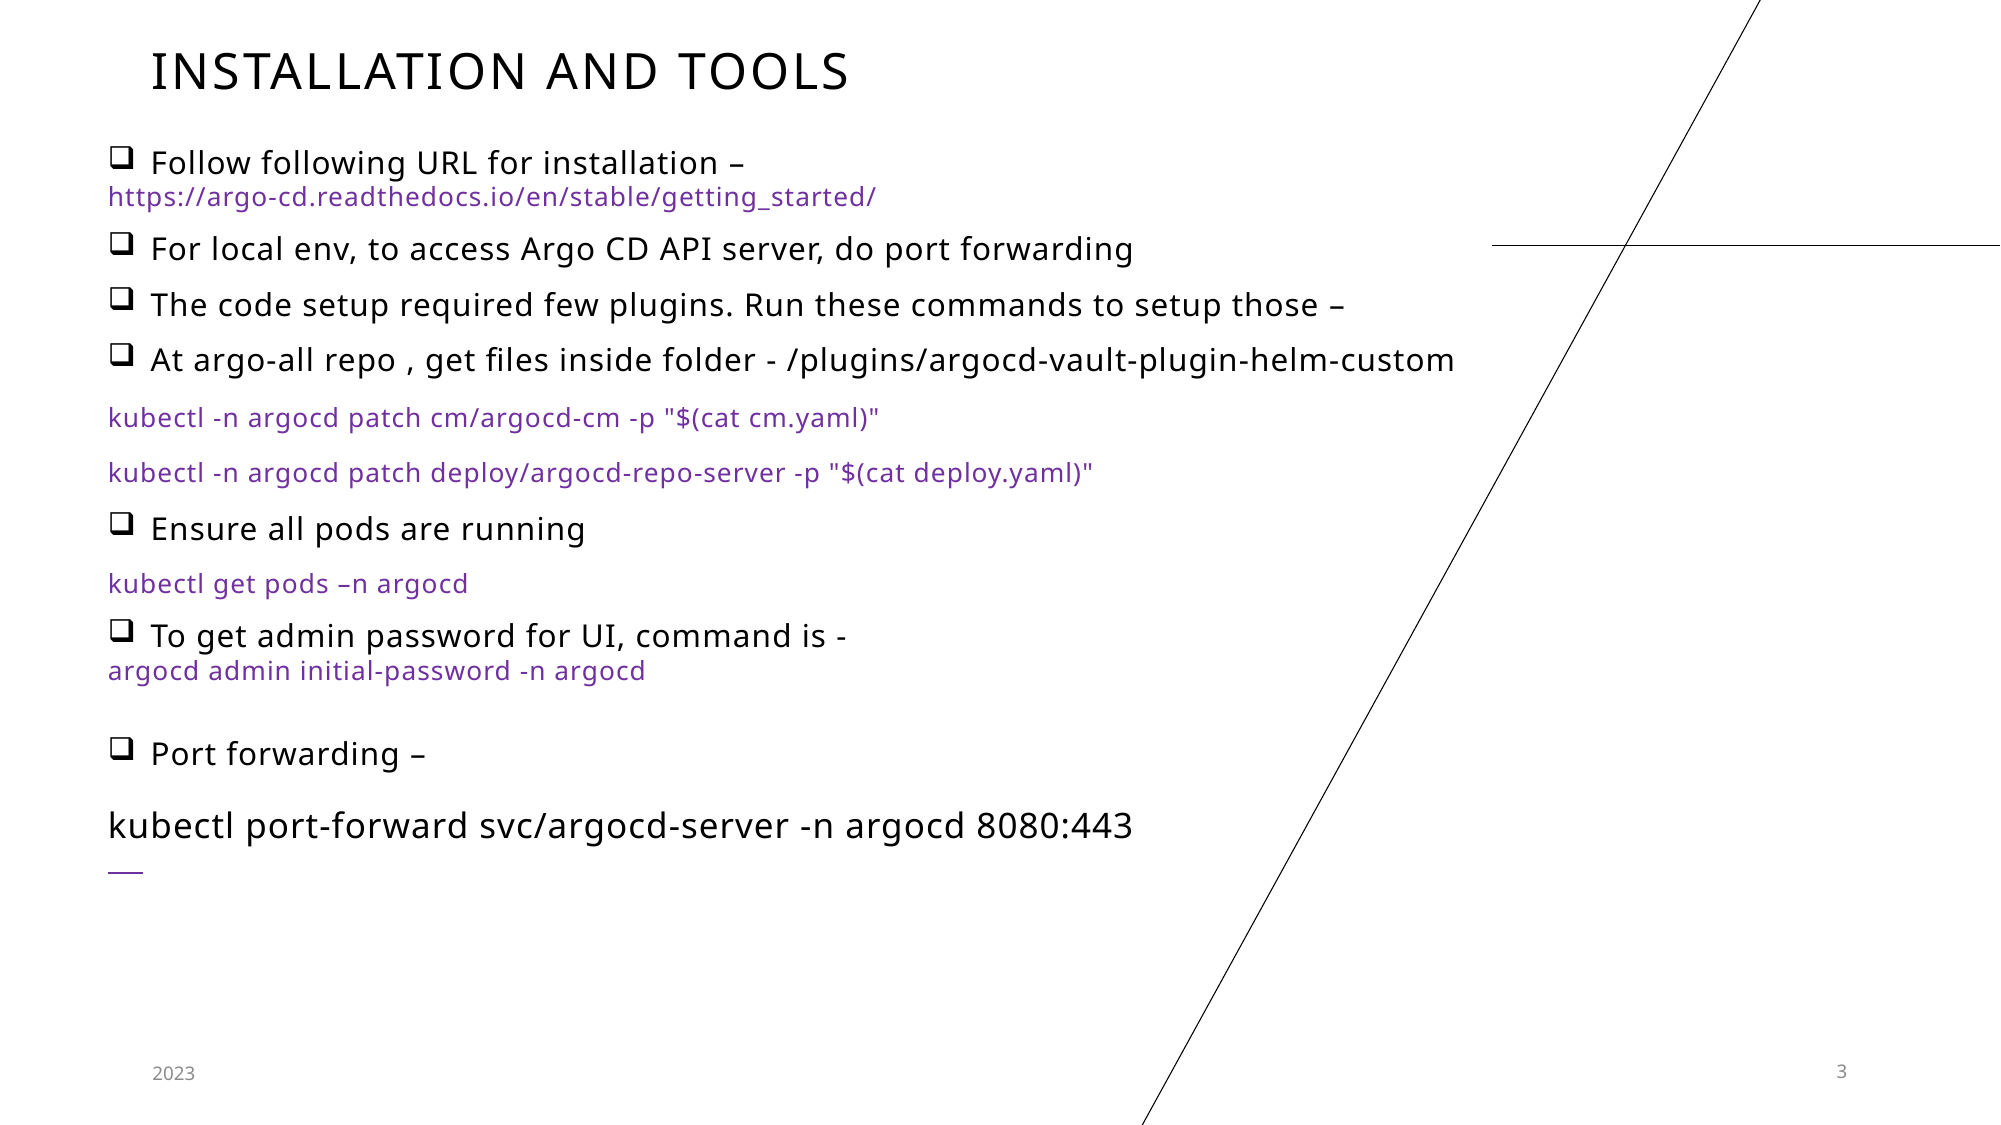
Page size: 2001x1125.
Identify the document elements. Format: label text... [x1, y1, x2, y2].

title Installation and tools [136, 23, 975, 108]
list Follow following URL for installation – https://argo-cd.readthedocs.io/en/stable/getting_started/ For local env, to access Argo CD API server, do port forwarding The code setup required few plugins. Run these commands to setup those – At argo-all repo , get files inside folder - /plugins/argocd-vault-plugin-helm-custom kubectl -n argocd patch cm/argocd-cm -p "$(cat cm.yaml)" kubectl -n argocd patch deploy/argocd-repo-server -p "$(cat deploy.yaml)" Ensure all pods are running kubectl get pods –n argocd To get admin password for UI, command is - argocd admin initial-password -n argocd Port forwarding – kubectl port-forward svc/argocd-server -n argocd 8080:443 [93, 135, 1900, 894]
slide_number 3 [1412, 1042, 1863, 1103]
slide_number 2023 [137, 1042, 338, 1103]
